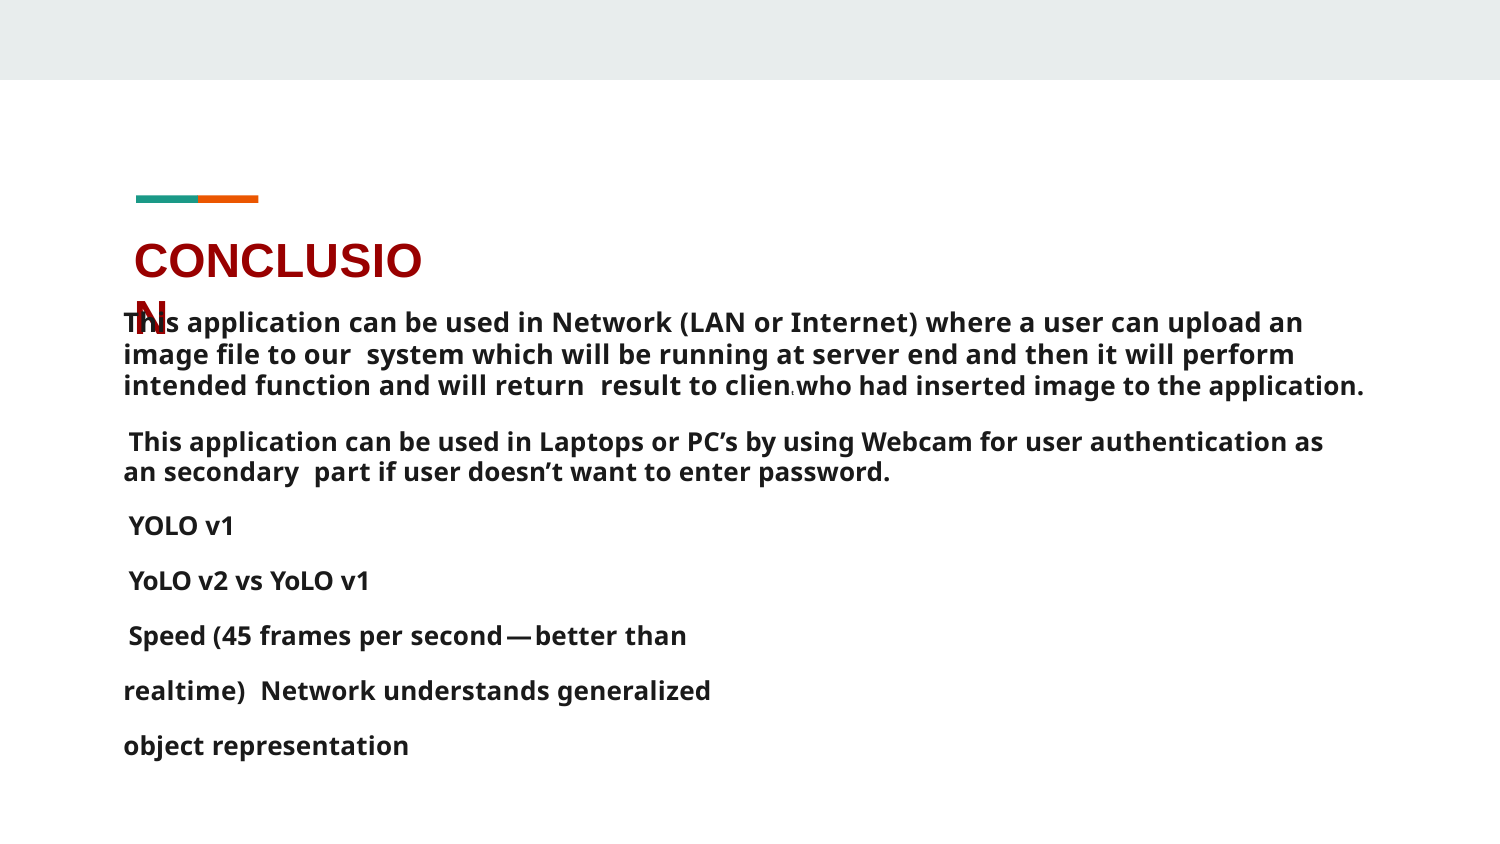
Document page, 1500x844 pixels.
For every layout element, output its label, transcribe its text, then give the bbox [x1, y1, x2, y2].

text_box This application can be used in Network (LAN or Internet) where a user can upload an image ﬁle to our system which will be running at server end and then it will perform intended function and will return result to client who had inserted image to the application. This application can be used in Laptops or PC’s by using Webcam for user authentication as an secondary part if user doesn’t want to enter password. YOLO v1 YoLO v2 vs YoLO v1 Speed (45 frames per second — better than realtime) Network understands generalized object representation [121, 302, 1369, 761]
title CONCLUSION [131, 226, 459, 302]
